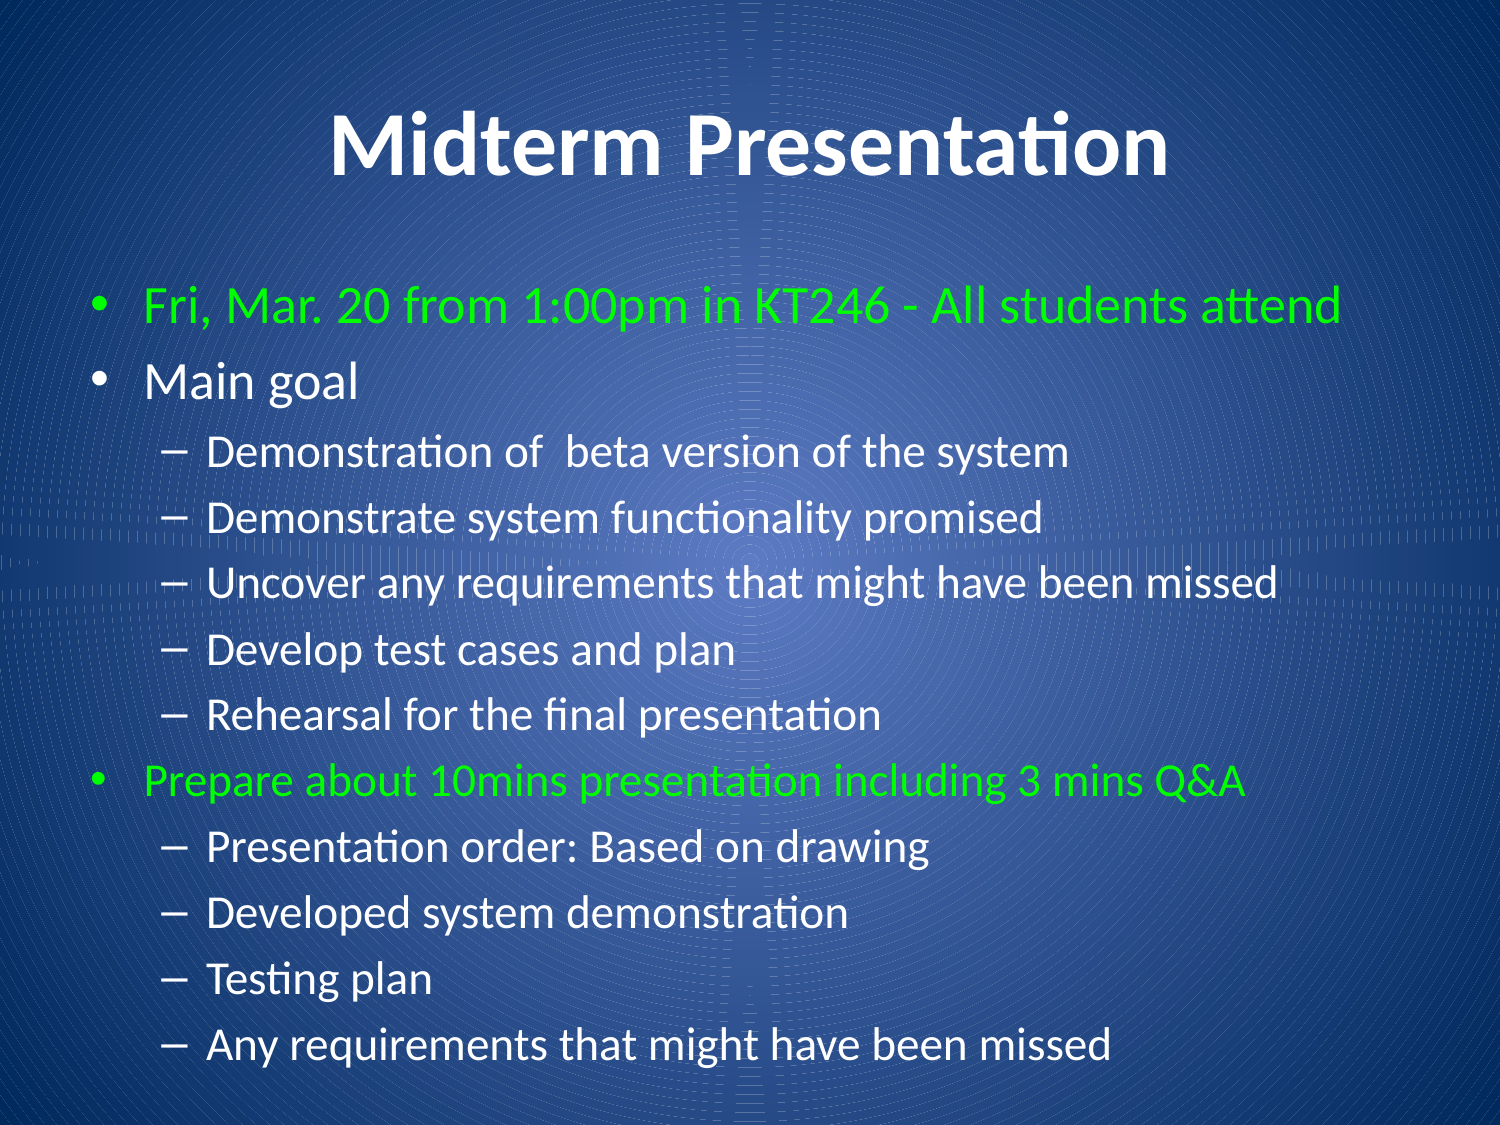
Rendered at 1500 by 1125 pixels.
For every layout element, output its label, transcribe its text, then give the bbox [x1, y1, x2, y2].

title Midterm Presentation [75, 45, 1425, 233]
list Fri, Mar. 20 from 1:00pm in KT246 - All students attend Main goal Demonstration of beta version of the system Demonstrate system functionality promised Uncover any requirements that might have been missed Develop test cases and plan Rehearsal for the final presentation Prepare about 10mins presentation including 3 mins Q&A Presentation order: Based on drawing Developed system demonstration Testing plan Any requirements that might have been missed [75, 262, 1425, 1088]
